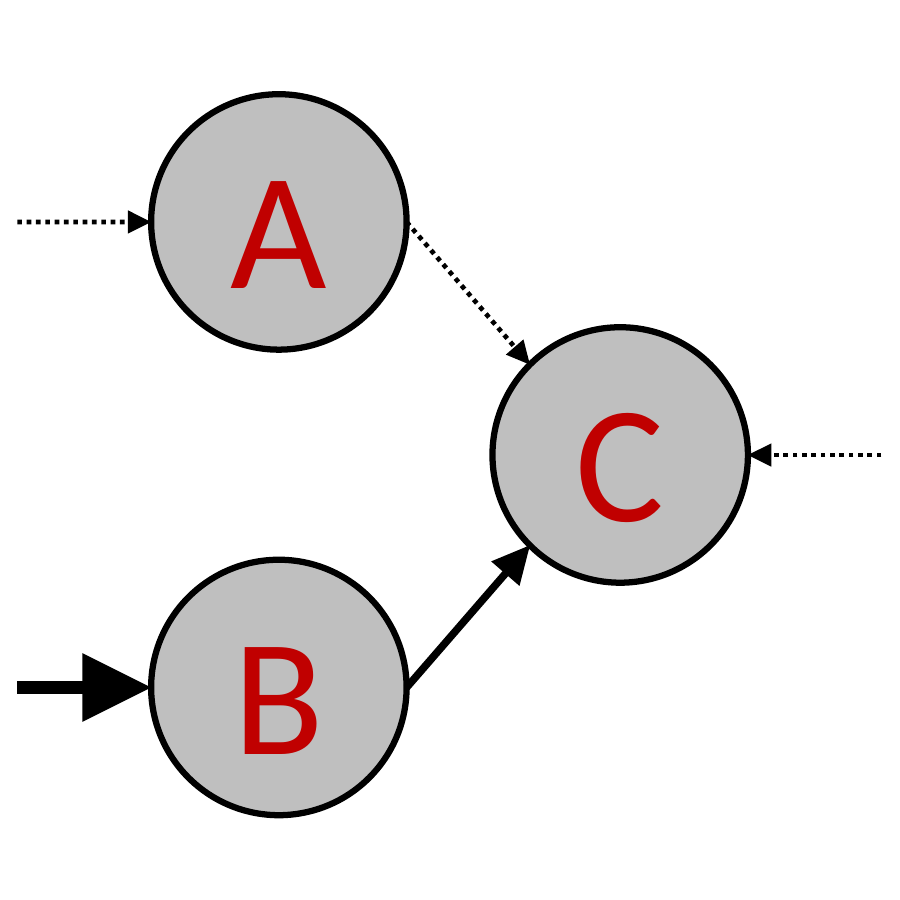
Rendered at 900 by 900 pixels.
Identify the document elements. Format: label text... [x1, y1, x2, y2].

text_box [406, 545, 530, 688]
text_box C [491, 326, 749, 584]
text_box A [150, 93, 408, 351]
text_box B [150, 558, 408, 817]
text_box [406, 221, 530, 365]
